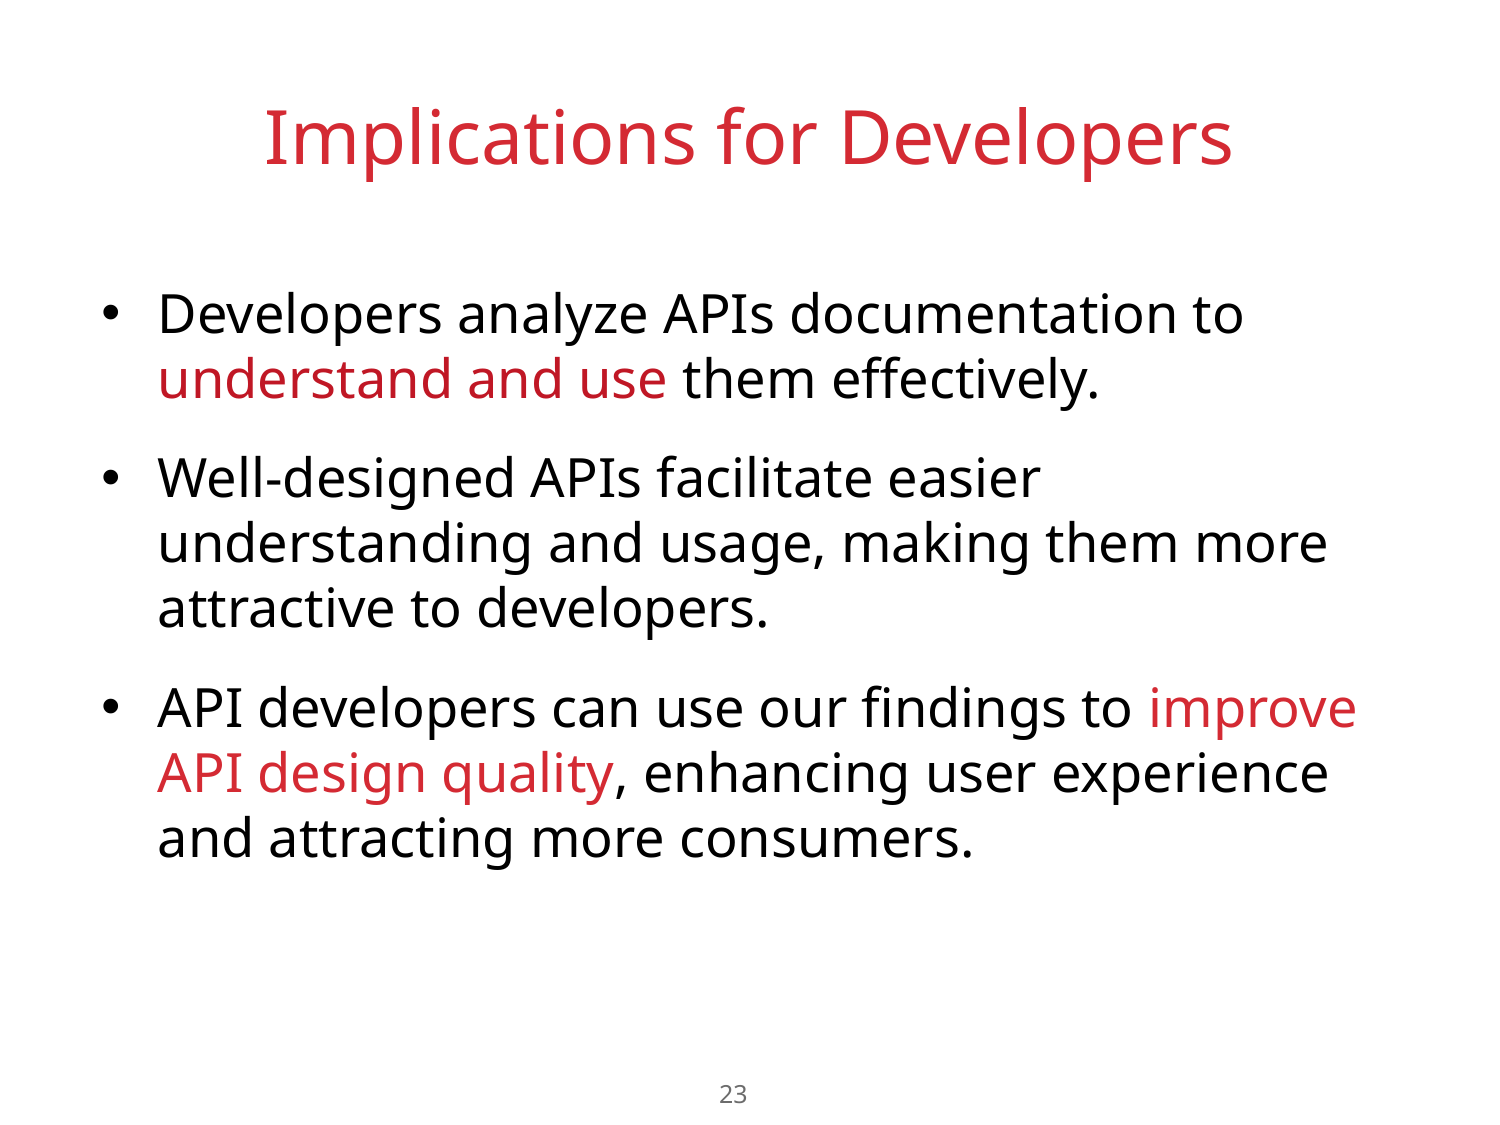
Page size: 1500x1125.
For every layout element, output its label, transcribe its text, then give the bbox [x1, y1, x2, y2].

slide_number 23 [704, 1065, 796, 1125]
title Implications for Developers [0, 45, 1500, 233]
list Developers analyze APIs documentation to understand and use them effectively. Well-designed APIs facilitate easier understanding and usage, making them more attractive to developers. API developers can use our findings to improve API design quality, enhancing user experience and attracting more consumers. [86, 271, 1414, 948]
